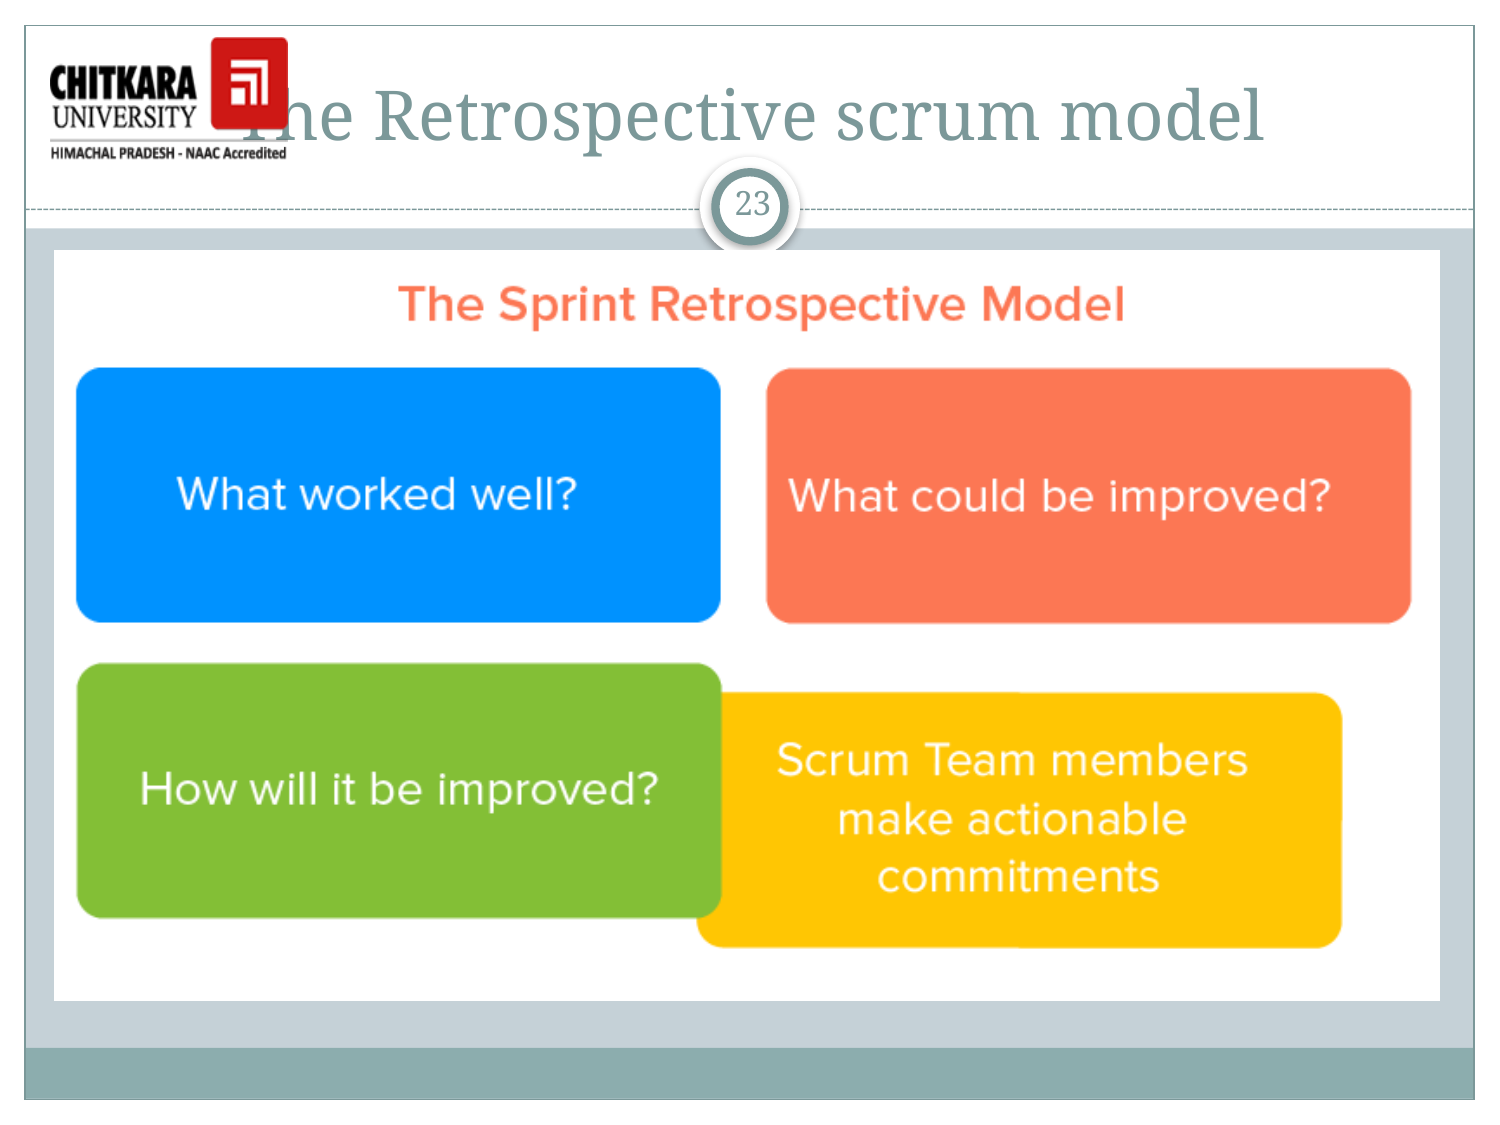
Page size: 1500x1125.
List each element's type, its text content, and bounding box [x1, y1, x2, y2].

slide_number 23 [715, 168, 791, 241]
title The Retrospective scrum model [289, 37, 1450, 162]
picture [49, 37, 288, 163]
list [53, 250, 1440, 1001]
